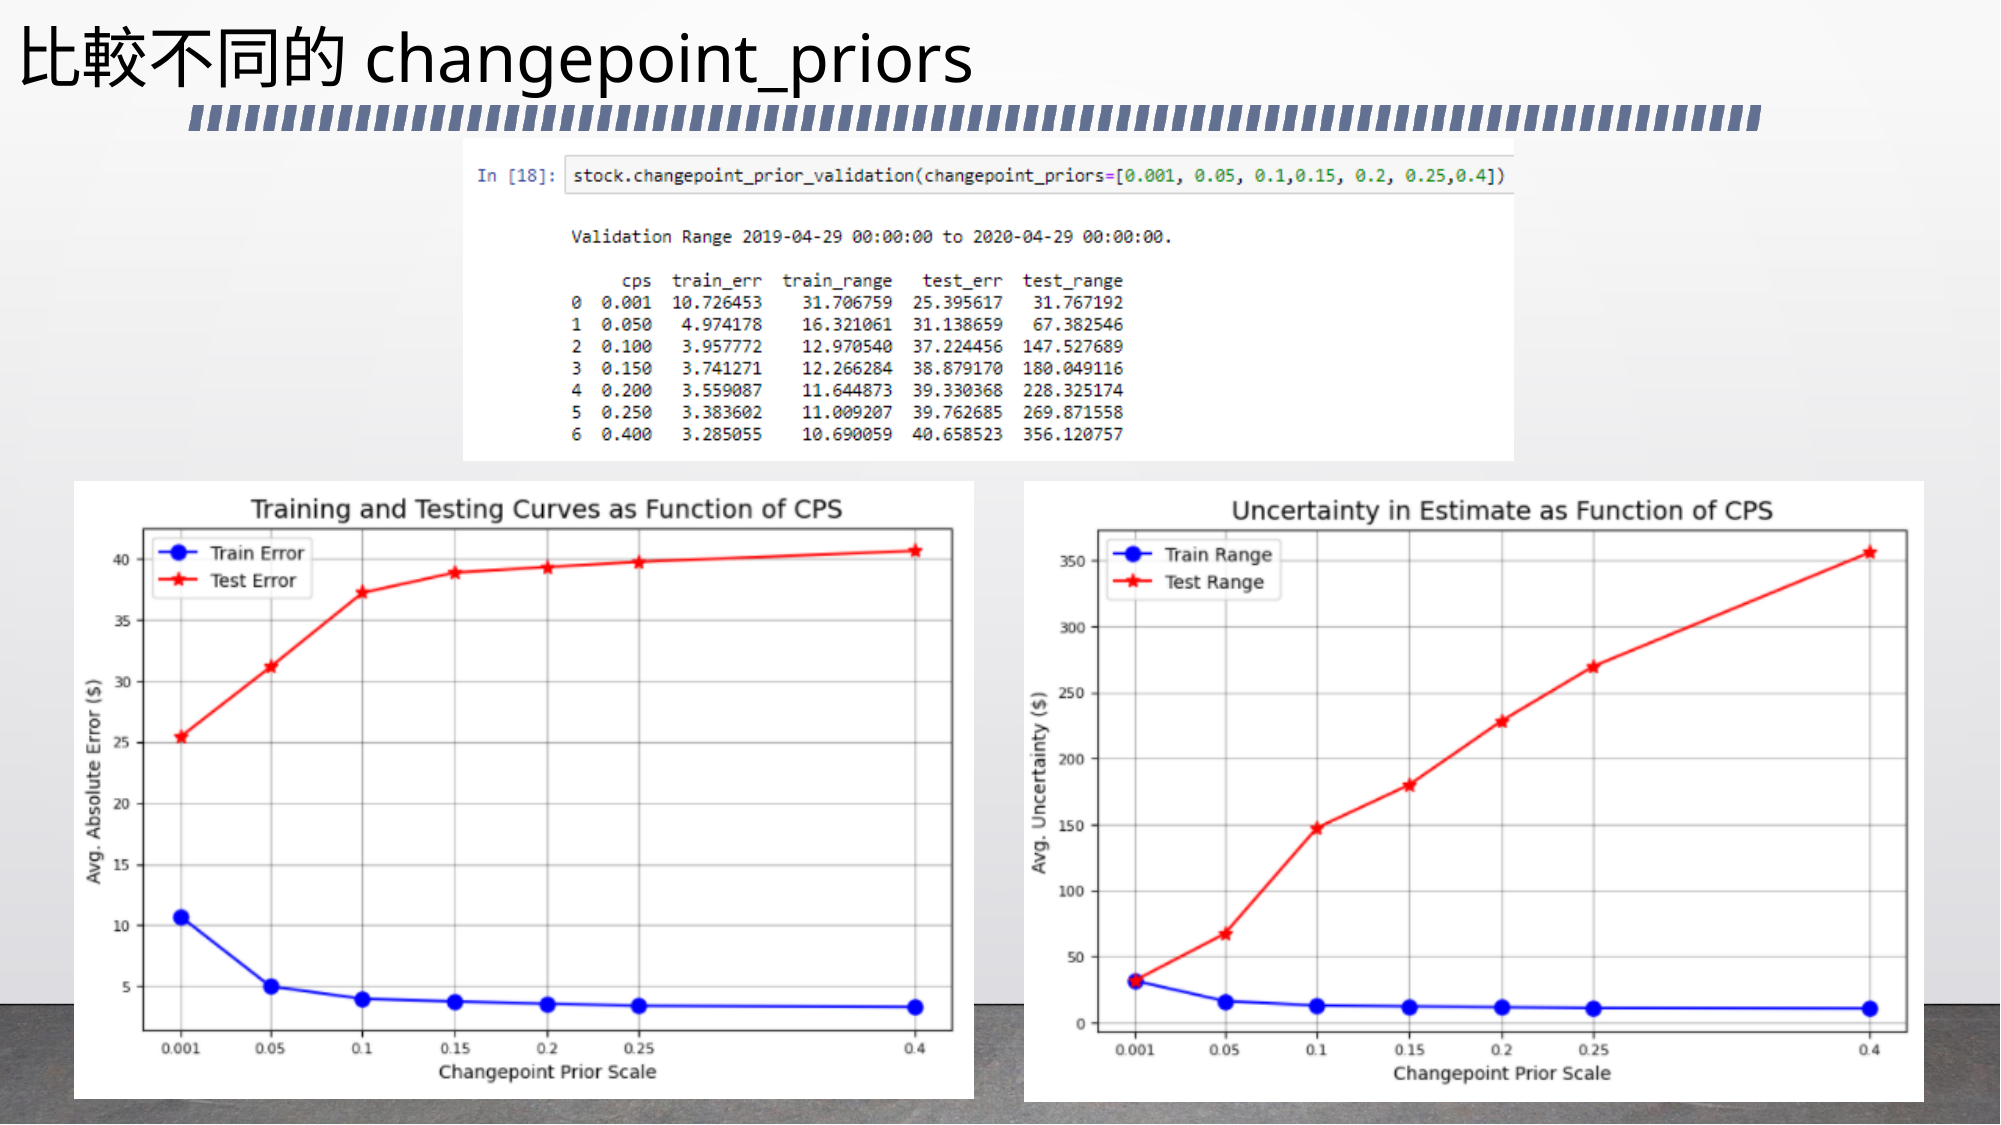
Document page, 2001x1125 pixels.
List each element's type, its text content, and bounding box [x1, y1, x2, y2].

picture [1576, 105, 1762, 131]
picture [463, 138, 1515, 461]
picture [0, 481, 2000, 1124]
title 比較不同的changepoint_priors [0, 17, 1576, 190]
